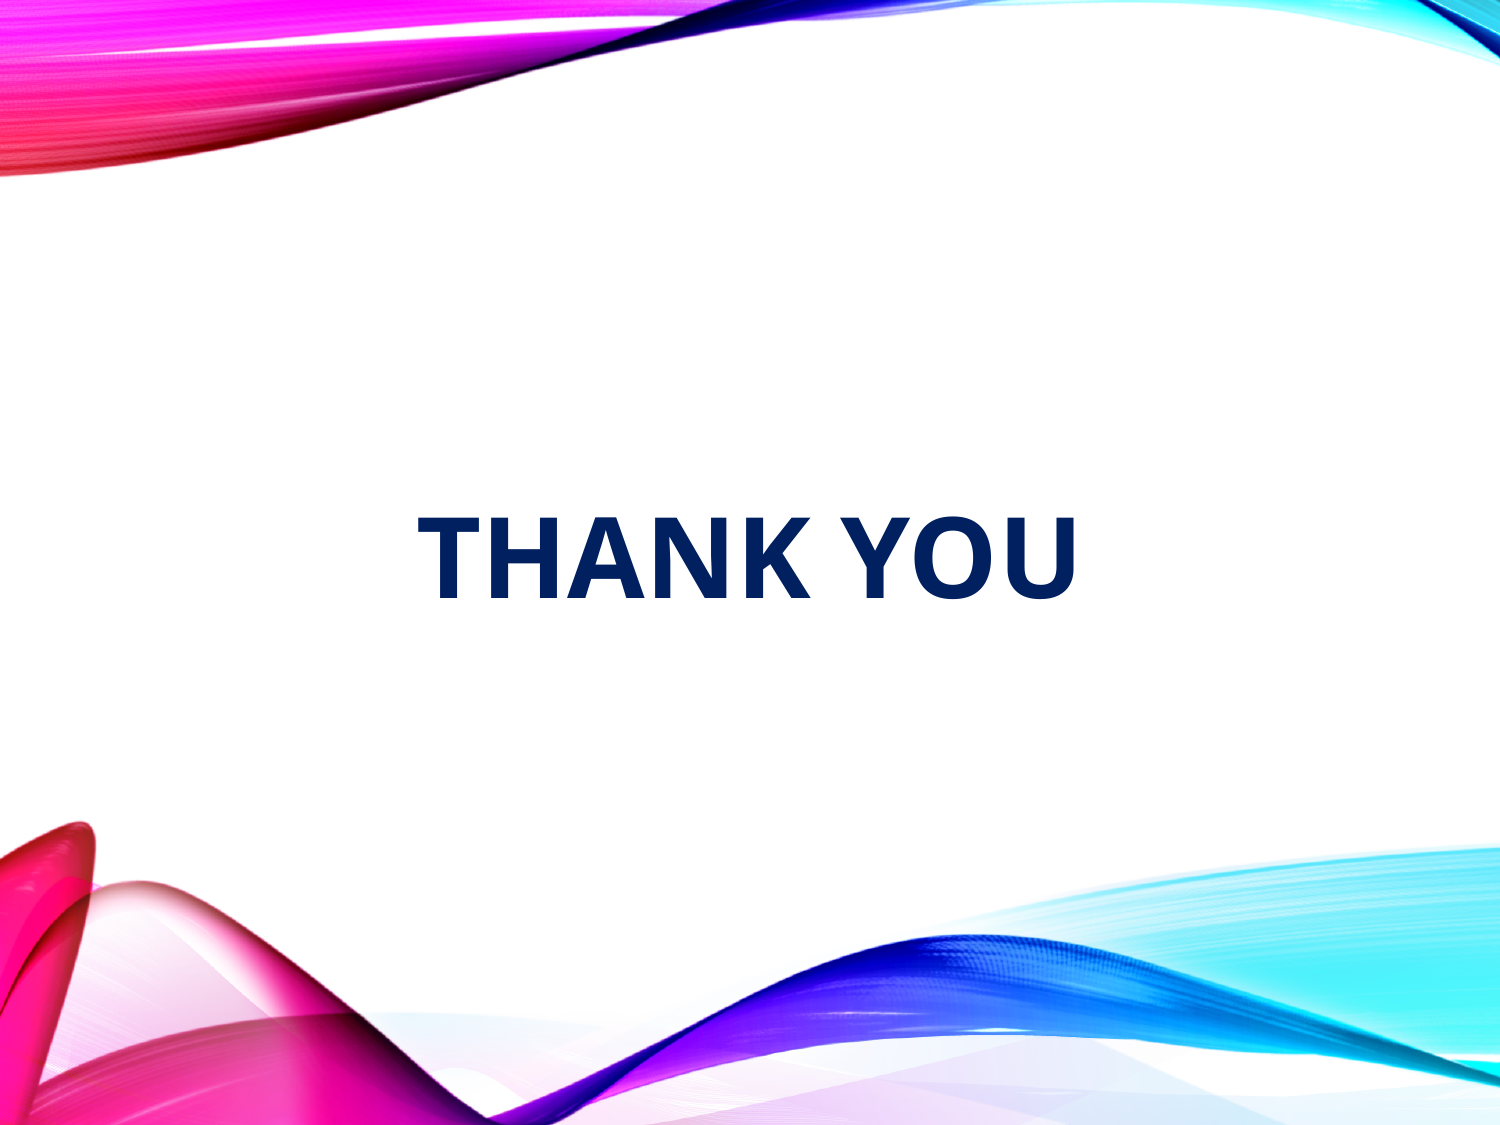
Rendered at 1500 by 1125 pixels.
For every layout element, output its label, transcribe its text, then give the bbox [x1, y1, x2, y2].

picture [0, 819, 1500, 1125]
picture [0, 0, 1500, 178]
title THANK YOU [56, 462, 1444, 663]
